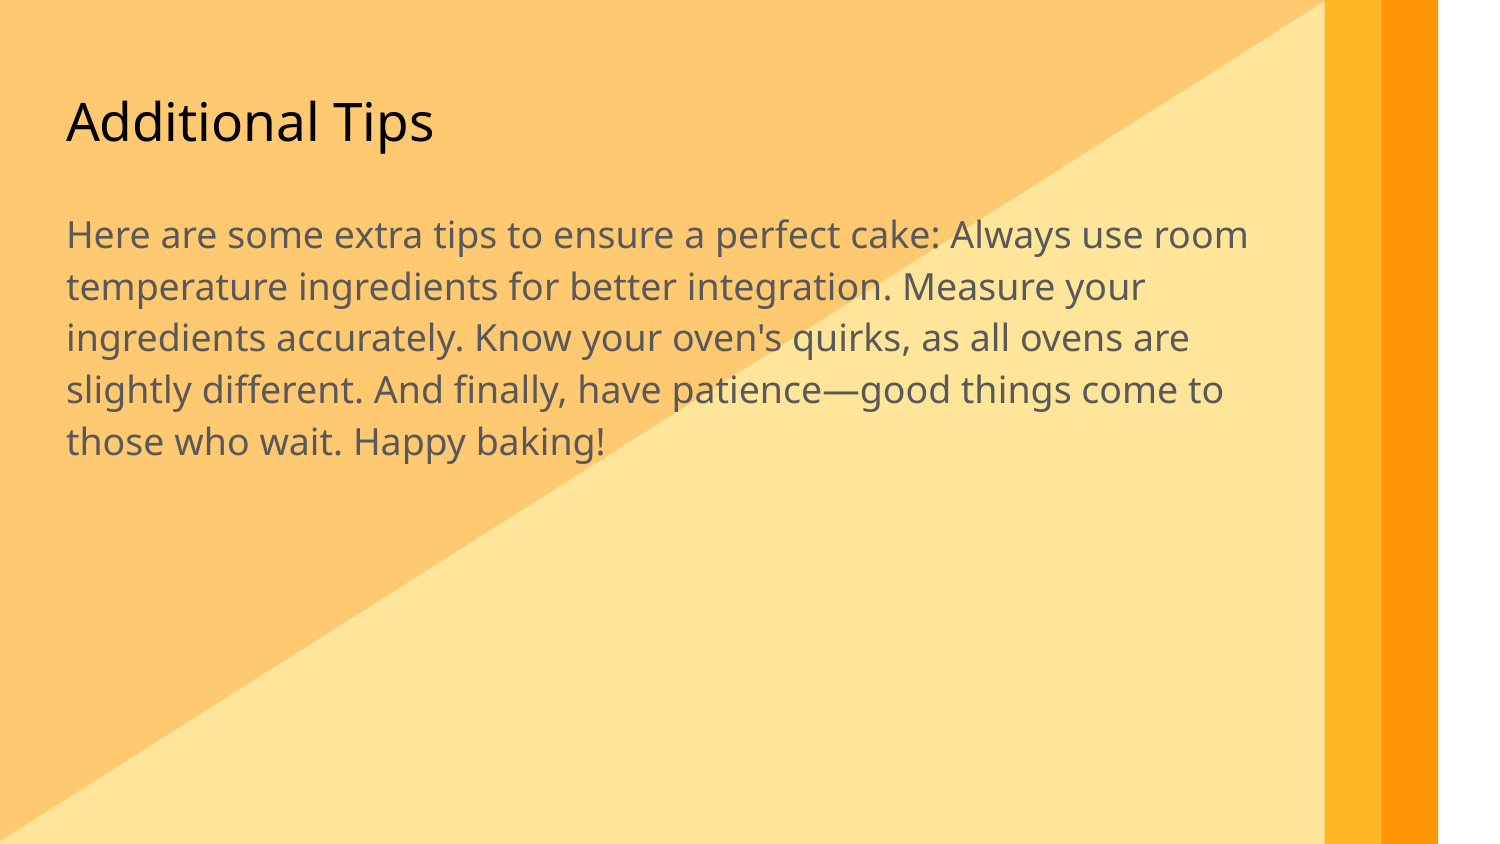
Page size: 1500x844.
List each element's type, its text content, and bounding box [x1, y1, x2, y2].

text_box [0, 167, 1324, 844]
text_box Additional Tips [1439, 72, 1449, 167]
text_box Additional Tips [51, 72, 1324, 167]
text_box [1324, 0, 1381, 844]
text_box Here are some extra tips to ensure a perfect cake: Always use room temperature ingredients for better integration. Measure your ingredients accurately. Know your oven's quirks, as all ovens are slightly different. And finally, have patience—good things come to those who wait. Happy baking! [51, 188, 1314, 750]
text_box [1381, 0, 1439, 844]
text_box [0, 0, 1324, 840]
text_box [1213, 1, 1324, 72]
